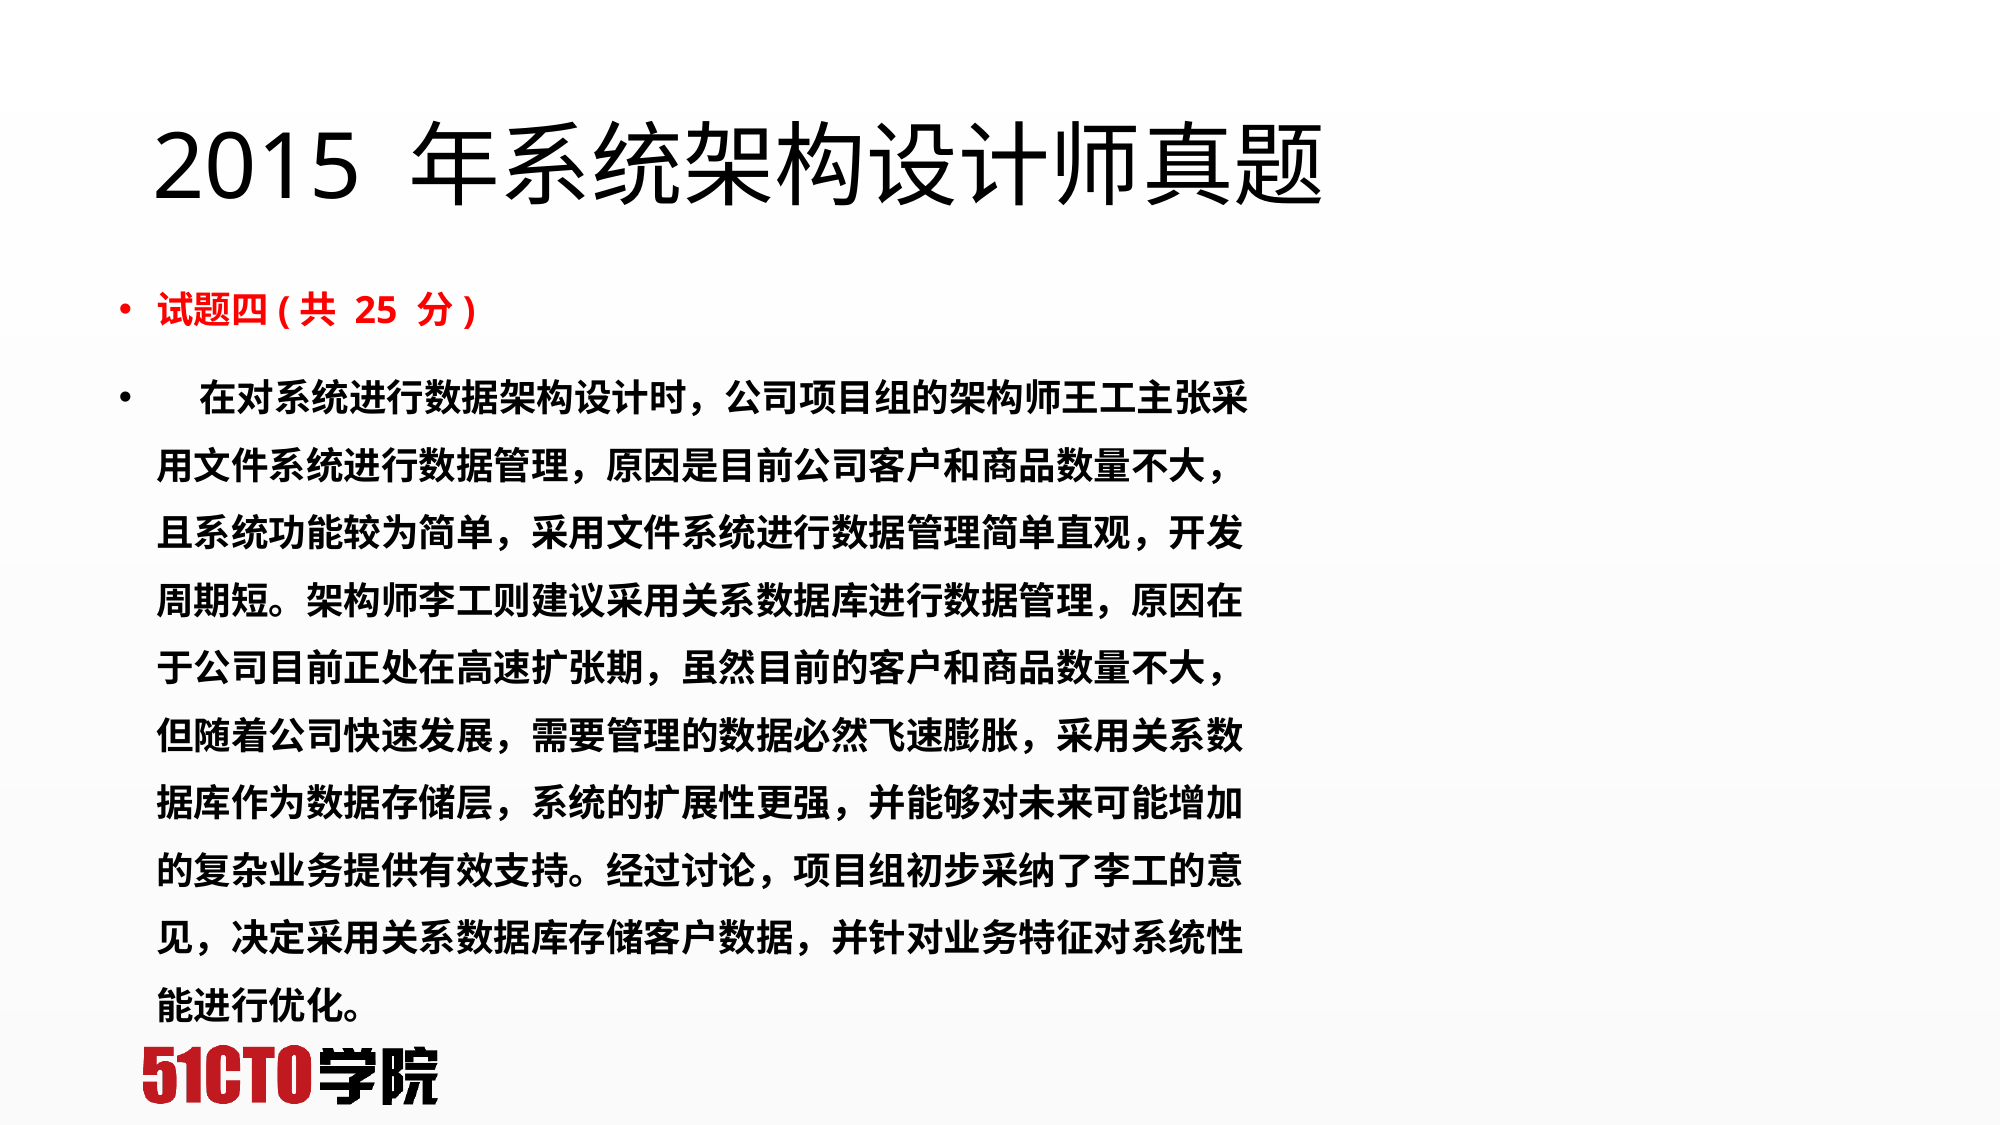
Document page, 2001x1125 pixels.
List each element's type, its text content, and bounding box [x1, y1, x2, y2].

picture [143, 1045, 438, 1105]
list 试题四(共 25 分) 在对系统进行数据架构设计时，公司项目组的架构师王工主张采用文件系统进行数据管理，原因是目前公司客户和商品数量不大，且系统功能较为简单，采用文件系统进行数据管理简单直观，开发周期短。架构师李工则建议采用关系数据库进行数据管理，原因在于公司目前正处在高速扩张期，虽然目前的客户和商品数量不大，但随着公司快速发展，需要管理的数据必然飞速膨胀，采用关系数据库作为数据存储层，系统的扩展性更强，并能够对未来可能增加的复杂业务提供有效支持。经过讨论，项目组初步采纳了李工的意见，决定采用关系数据库存储客户数据，并针对业务特征对系统性能进行优化。 [103, 255, 1285, 1019]
title 2015 年系统架构设计师真题 [137, 59, 1863, 278]
